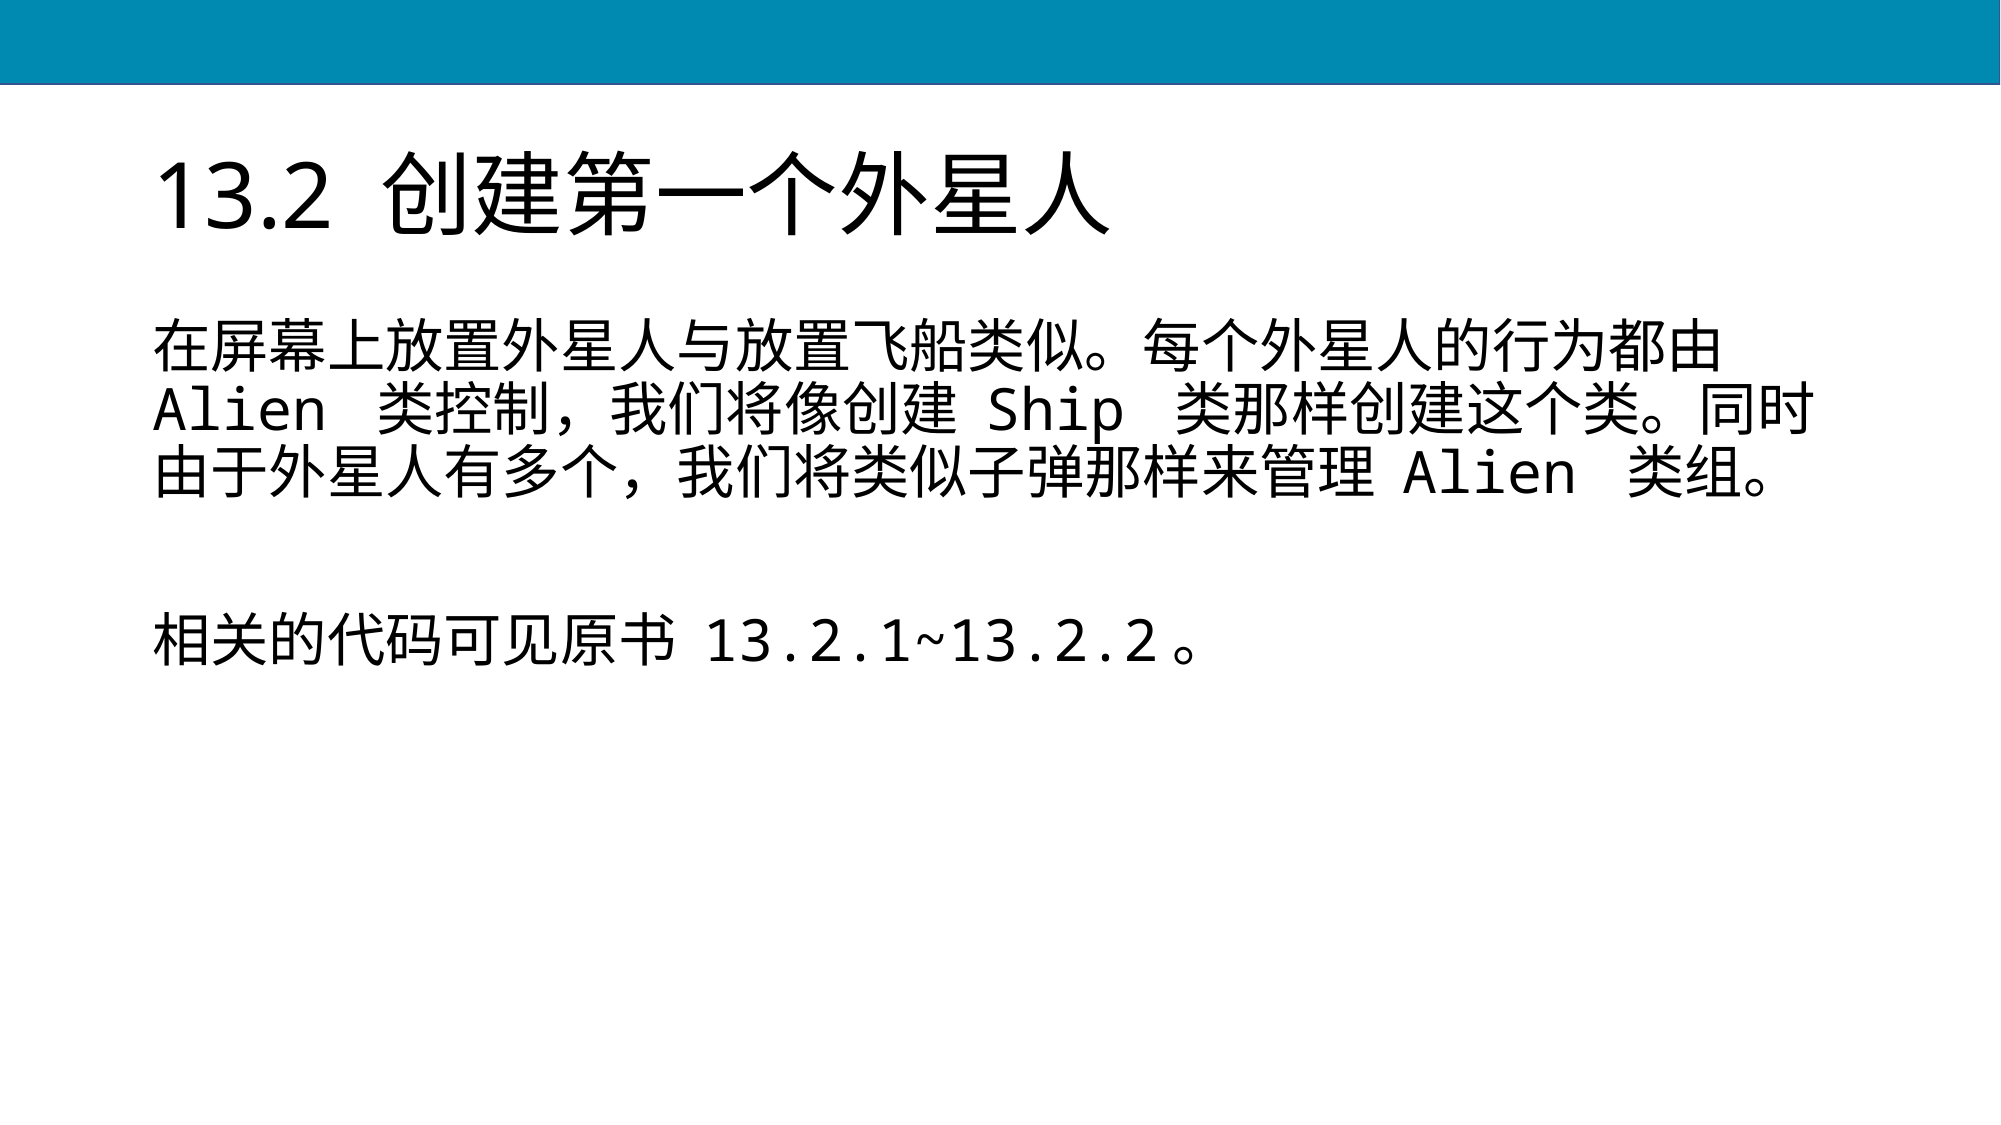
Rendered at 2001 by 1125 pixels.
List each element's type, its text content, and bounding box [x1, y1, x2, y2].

list 在屏幕上放置外星人与放置飞船类似。每个外星人的行为都由 Alien 类控制，我们将像创建 Ship 类那样创建这个类。同时由于外星人有多个，我们将类似子弹那样来管理 Alien 类组。 相关的代码可见原书 13.2.1~13.2.2。 [137, 310, 1863, 1024]
title 13.2 创建第一个外星人 [137, 115, 1863, 282]
